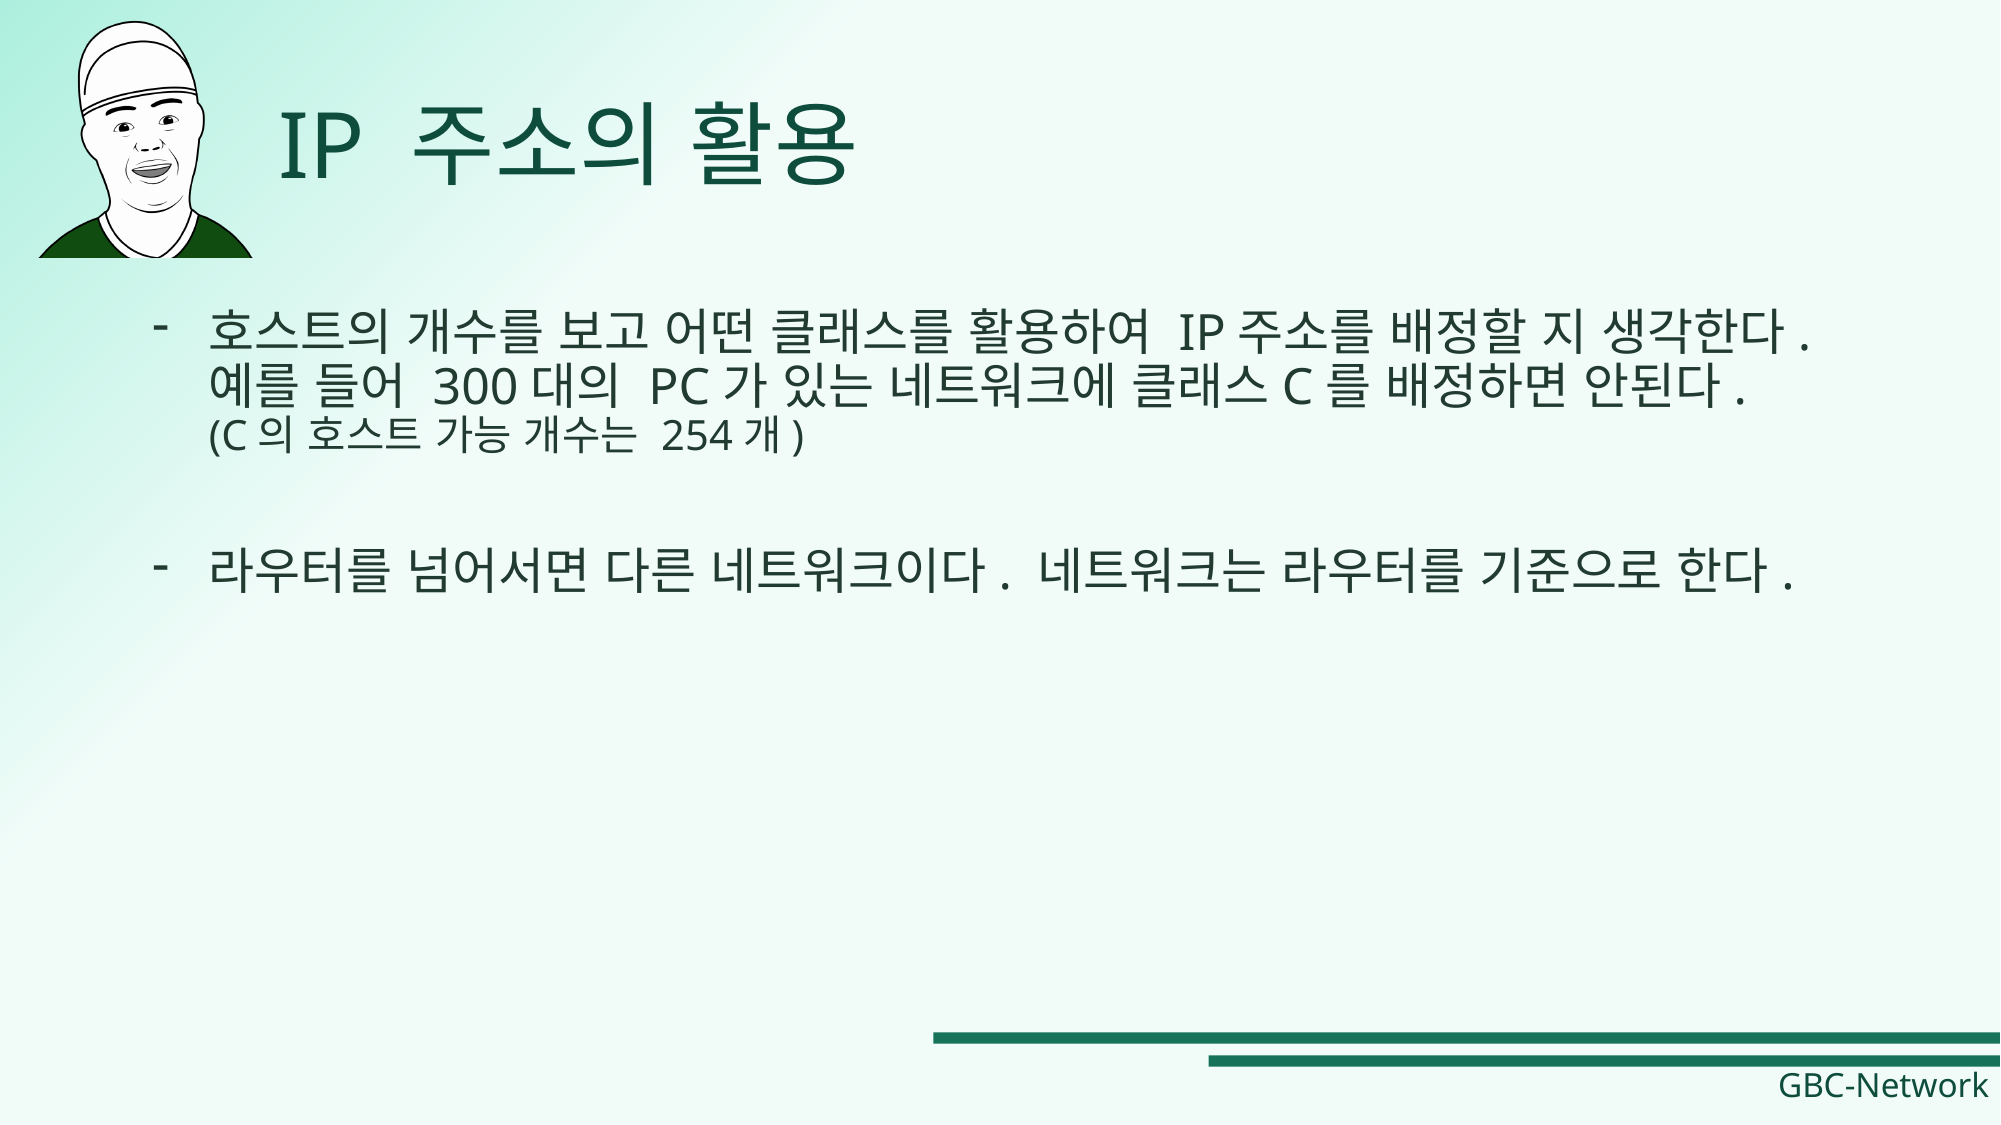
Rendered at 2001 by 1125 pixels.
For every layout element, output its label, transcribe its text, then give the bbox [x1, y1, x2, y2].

picture [18, 12, 264, 258]
list 호스트의 개수를 보고 어떤 클래스를 활용하여 IP주소를 배정할 지 생각한다. 예를 들어 300대의 PC가 있는 네트워크에 클래스C를 배정하면 안된다. (C의 호스트 가능 개수는 254개) 라우터를 넘어서면 다른 네트워크이다. 네트워크는 라우터를 기준으로 한다. [137, 299, 1863, 1014]
title IP 주소의 활용 [263, 39, 1892, 258]
